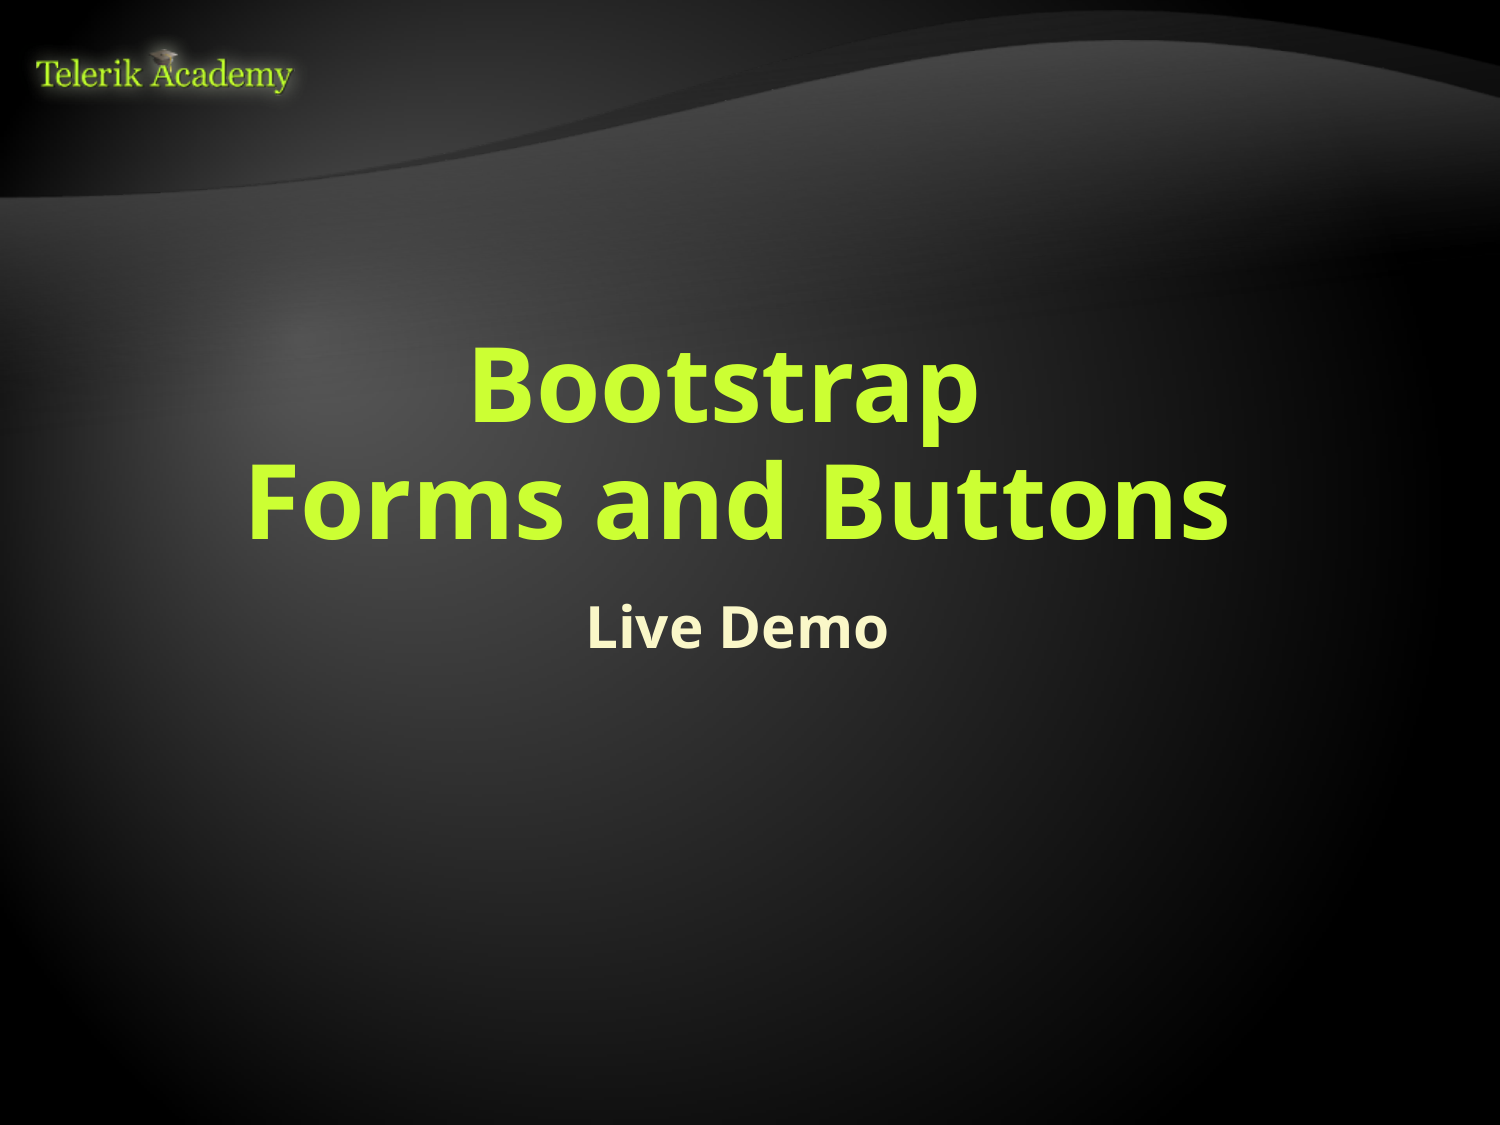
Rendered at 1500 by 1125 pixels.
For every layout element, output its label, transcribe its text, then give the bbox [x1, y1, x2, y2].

picture [0, 0, 1500, 1125]
title Bootstrap Forms and Buttons [87, 387, 1388, 500]
subtitle Live Demo [37, 587, 1438, 663]
